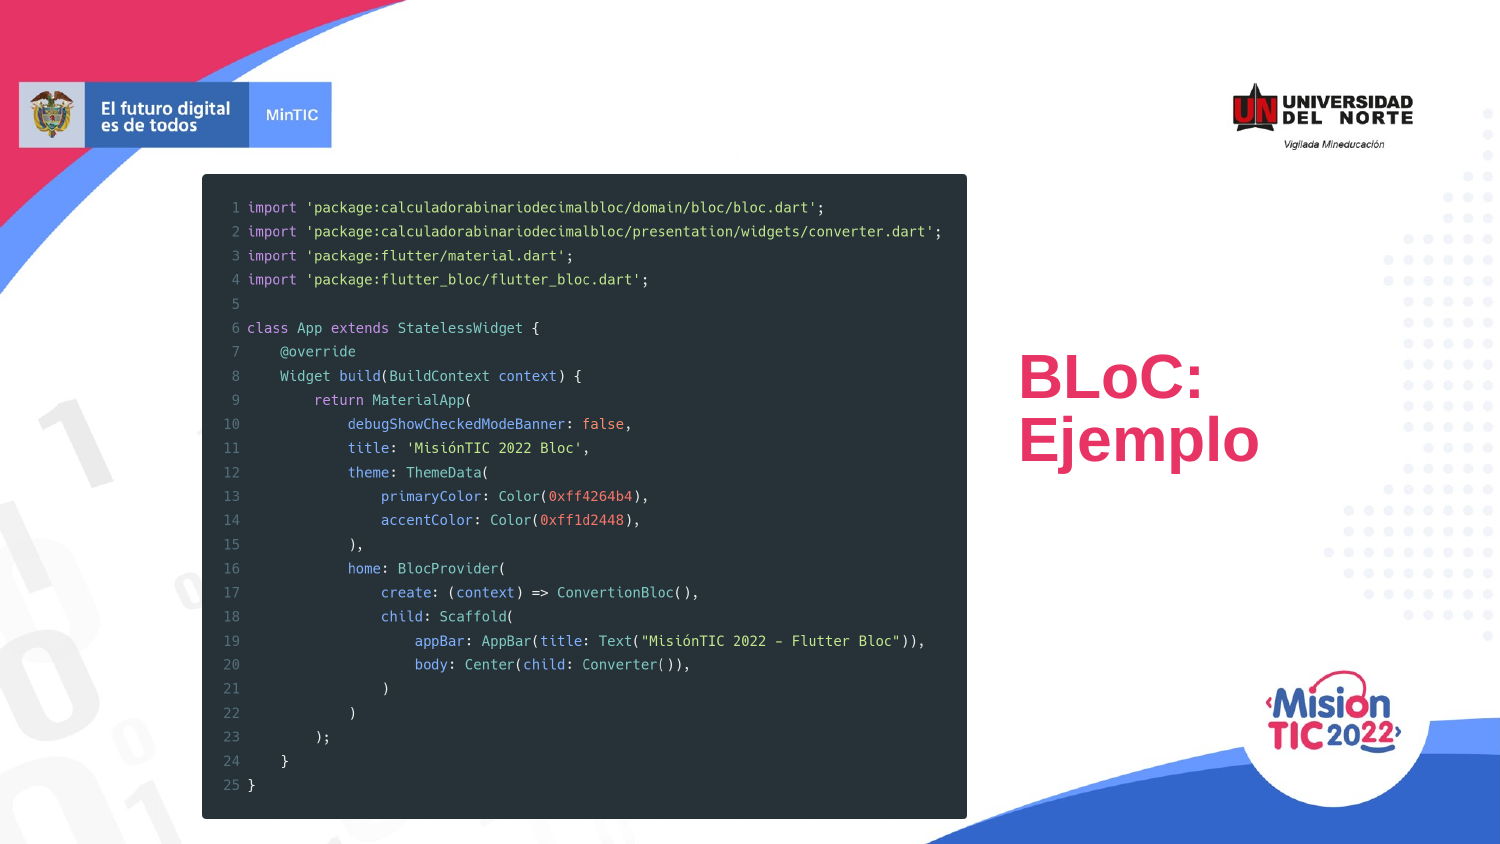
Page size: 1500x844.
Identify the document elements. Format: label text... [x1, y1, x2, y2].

picture [0, 0, 1500, 844]
text_box BLoC: Ejemplo [1007, 299, 1449, 481]
